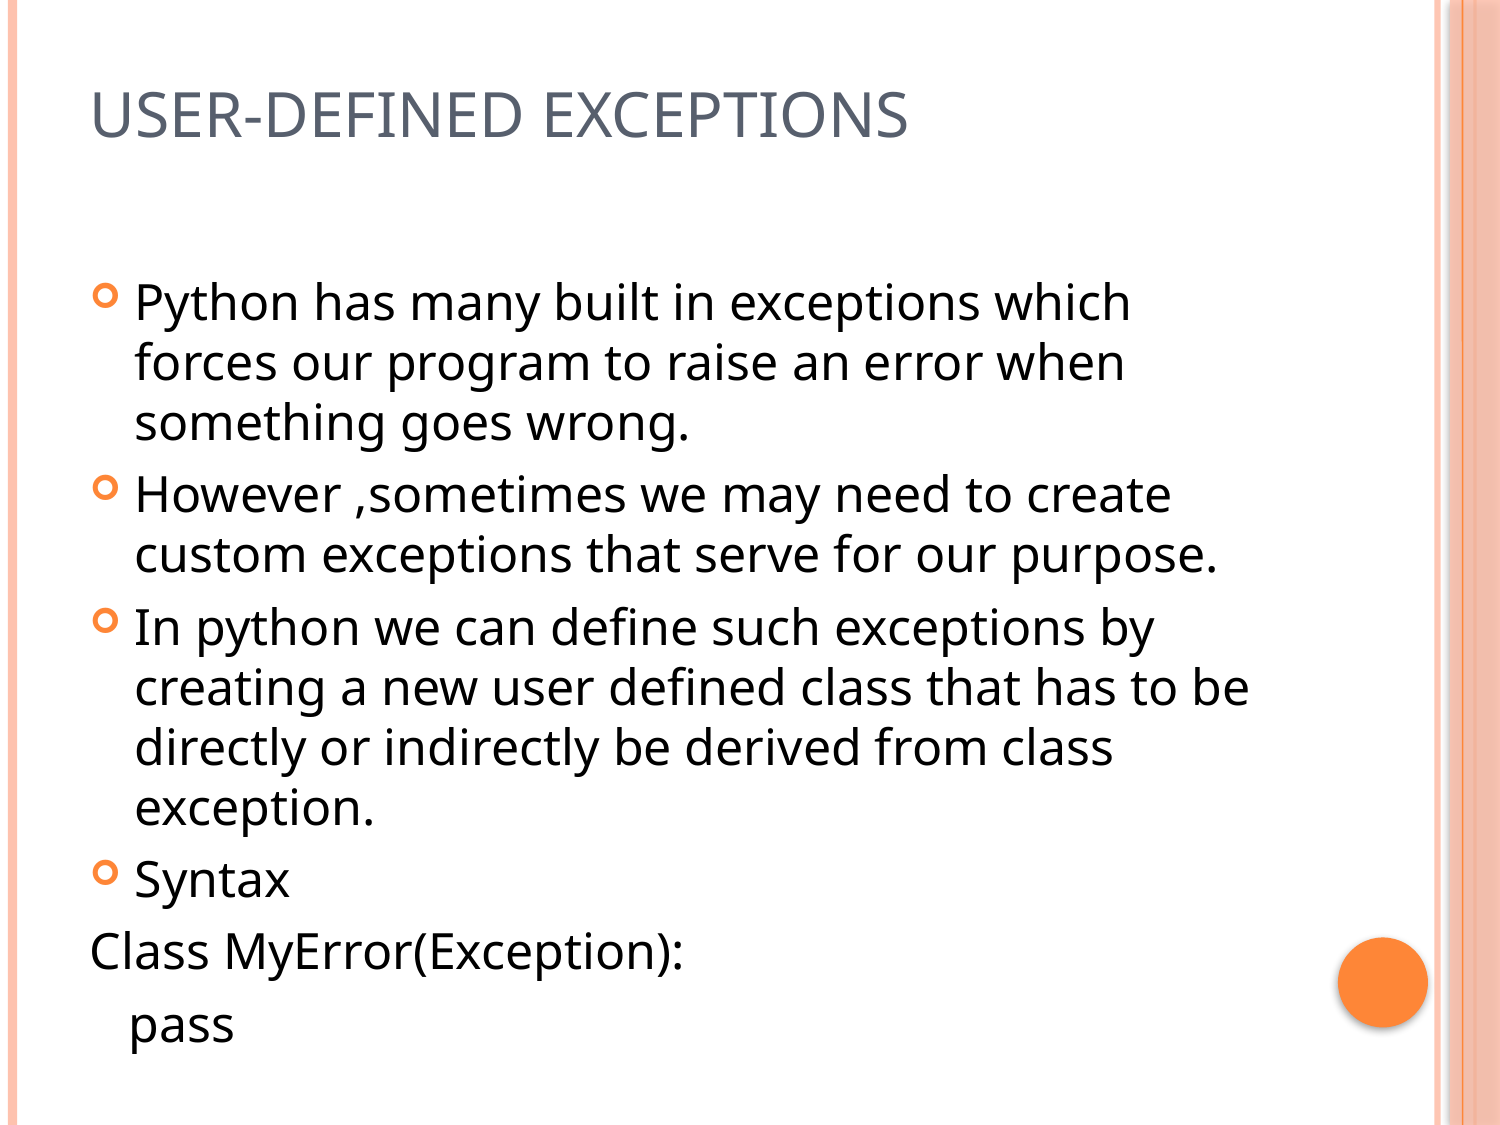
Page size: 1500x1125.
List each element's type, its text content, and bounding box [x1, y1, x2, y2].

list Python has many built in exceptions which forces our program to raise an error when something goes wrong. However ,sometimes we may need to create custom exceptions that serve for our purpose. In python we can define such exceptions by creating a new user defined class that has to be directly or indirectly be derived from class exception. Syntax Class MyError(Exception): pass [75, 262, 1300, 1062]
title User-Defined Exceptions [75, 45, 1300, 233]
